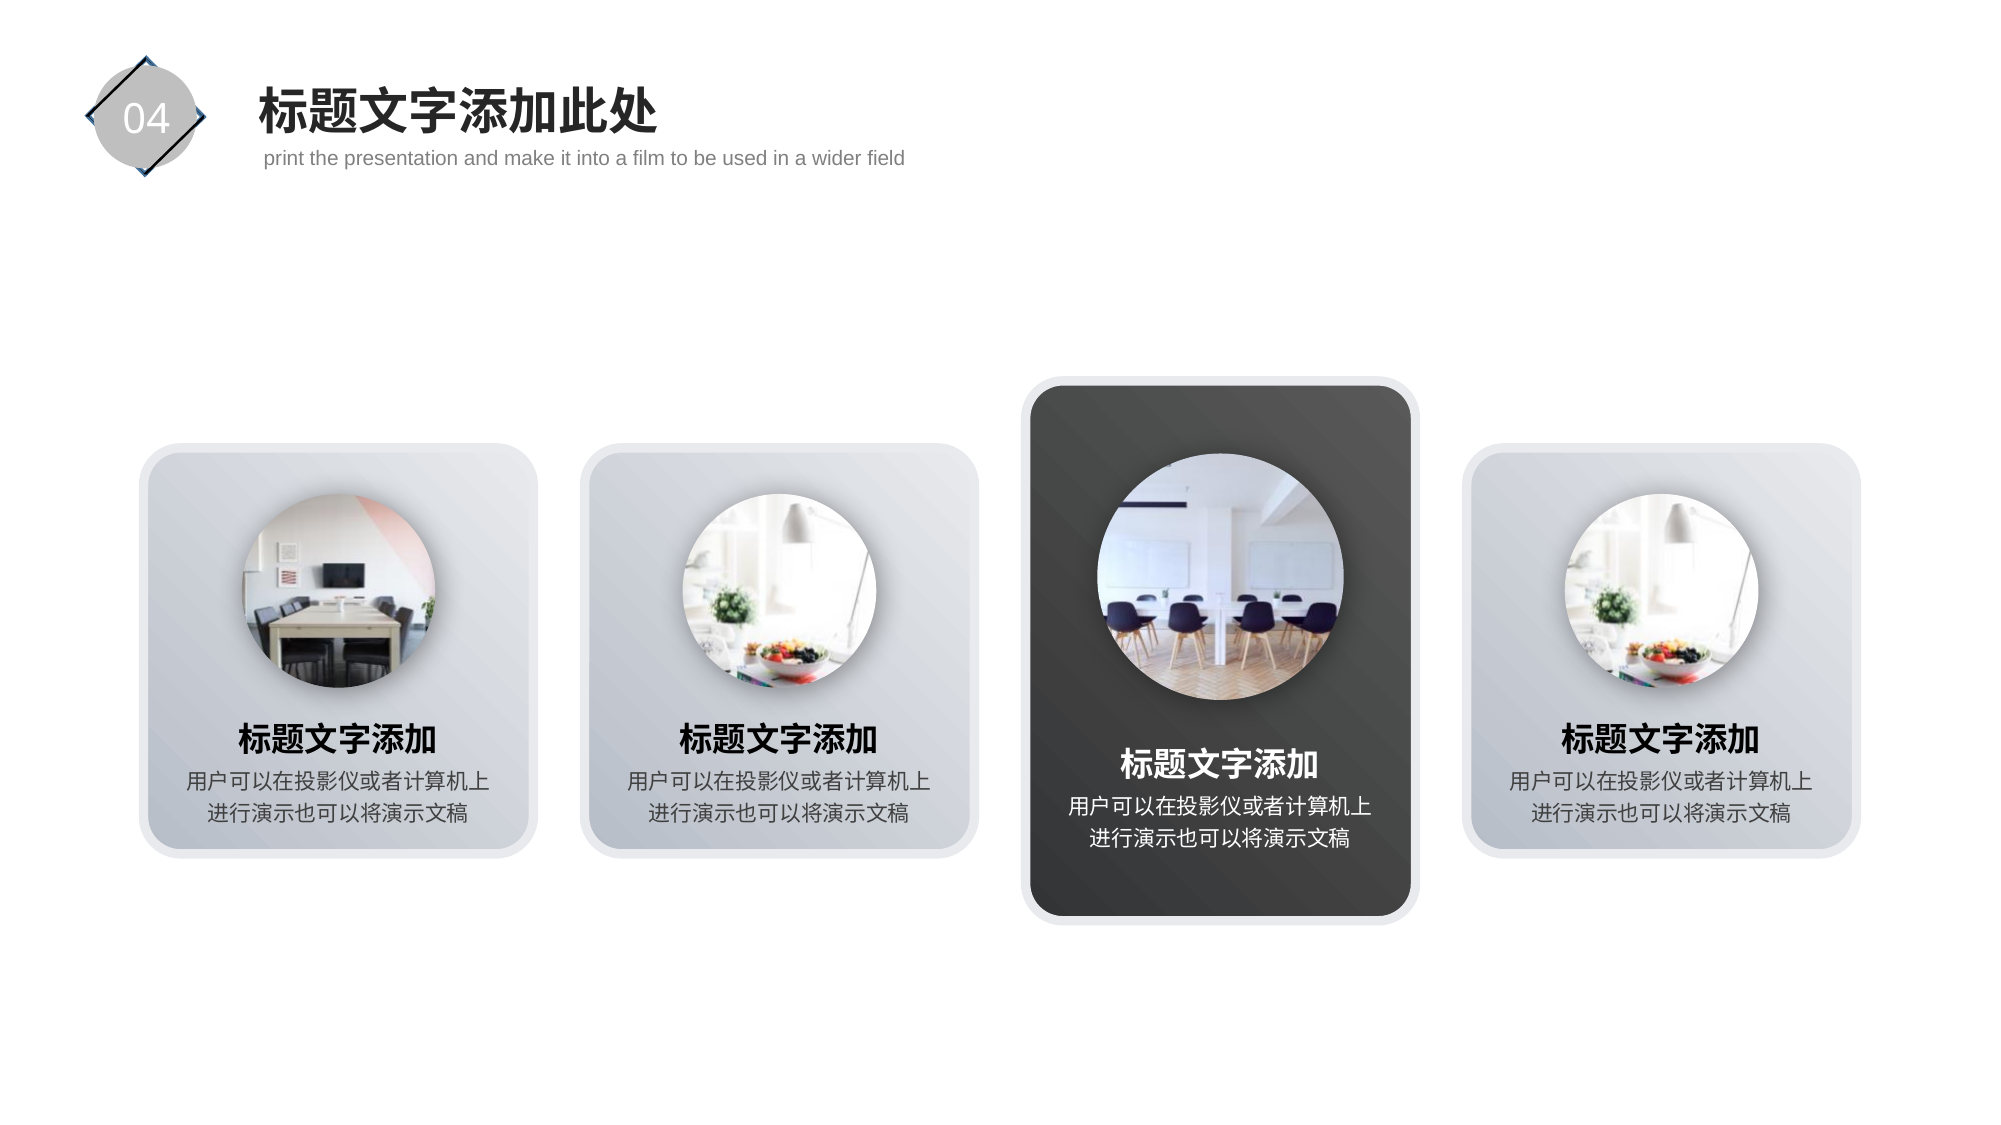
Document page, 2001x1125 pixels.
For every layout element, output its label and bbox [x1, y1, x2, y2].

text_box [1493, 702, 1830, 835]
picture [682, 493, 877, 688]
text_box [1024, 379, 1417, 922]
text_box [243, 72, 1051, 177]
picture [1564, 493, 1759, 688]
picture [241, 493, 436, 688]
text_box [142, 446, 535, 855]
text_box [583, 446, 976, 855]
text_box [170, 702, 507, 835]
picture [1097, 453, 1344, 700]
text_box [74, 65, 217, 169]
text_box [1465, 446, 1858, 855]
text_box [611, 702, 948, 835]
text_box [1052, 728, 1389, 860]
